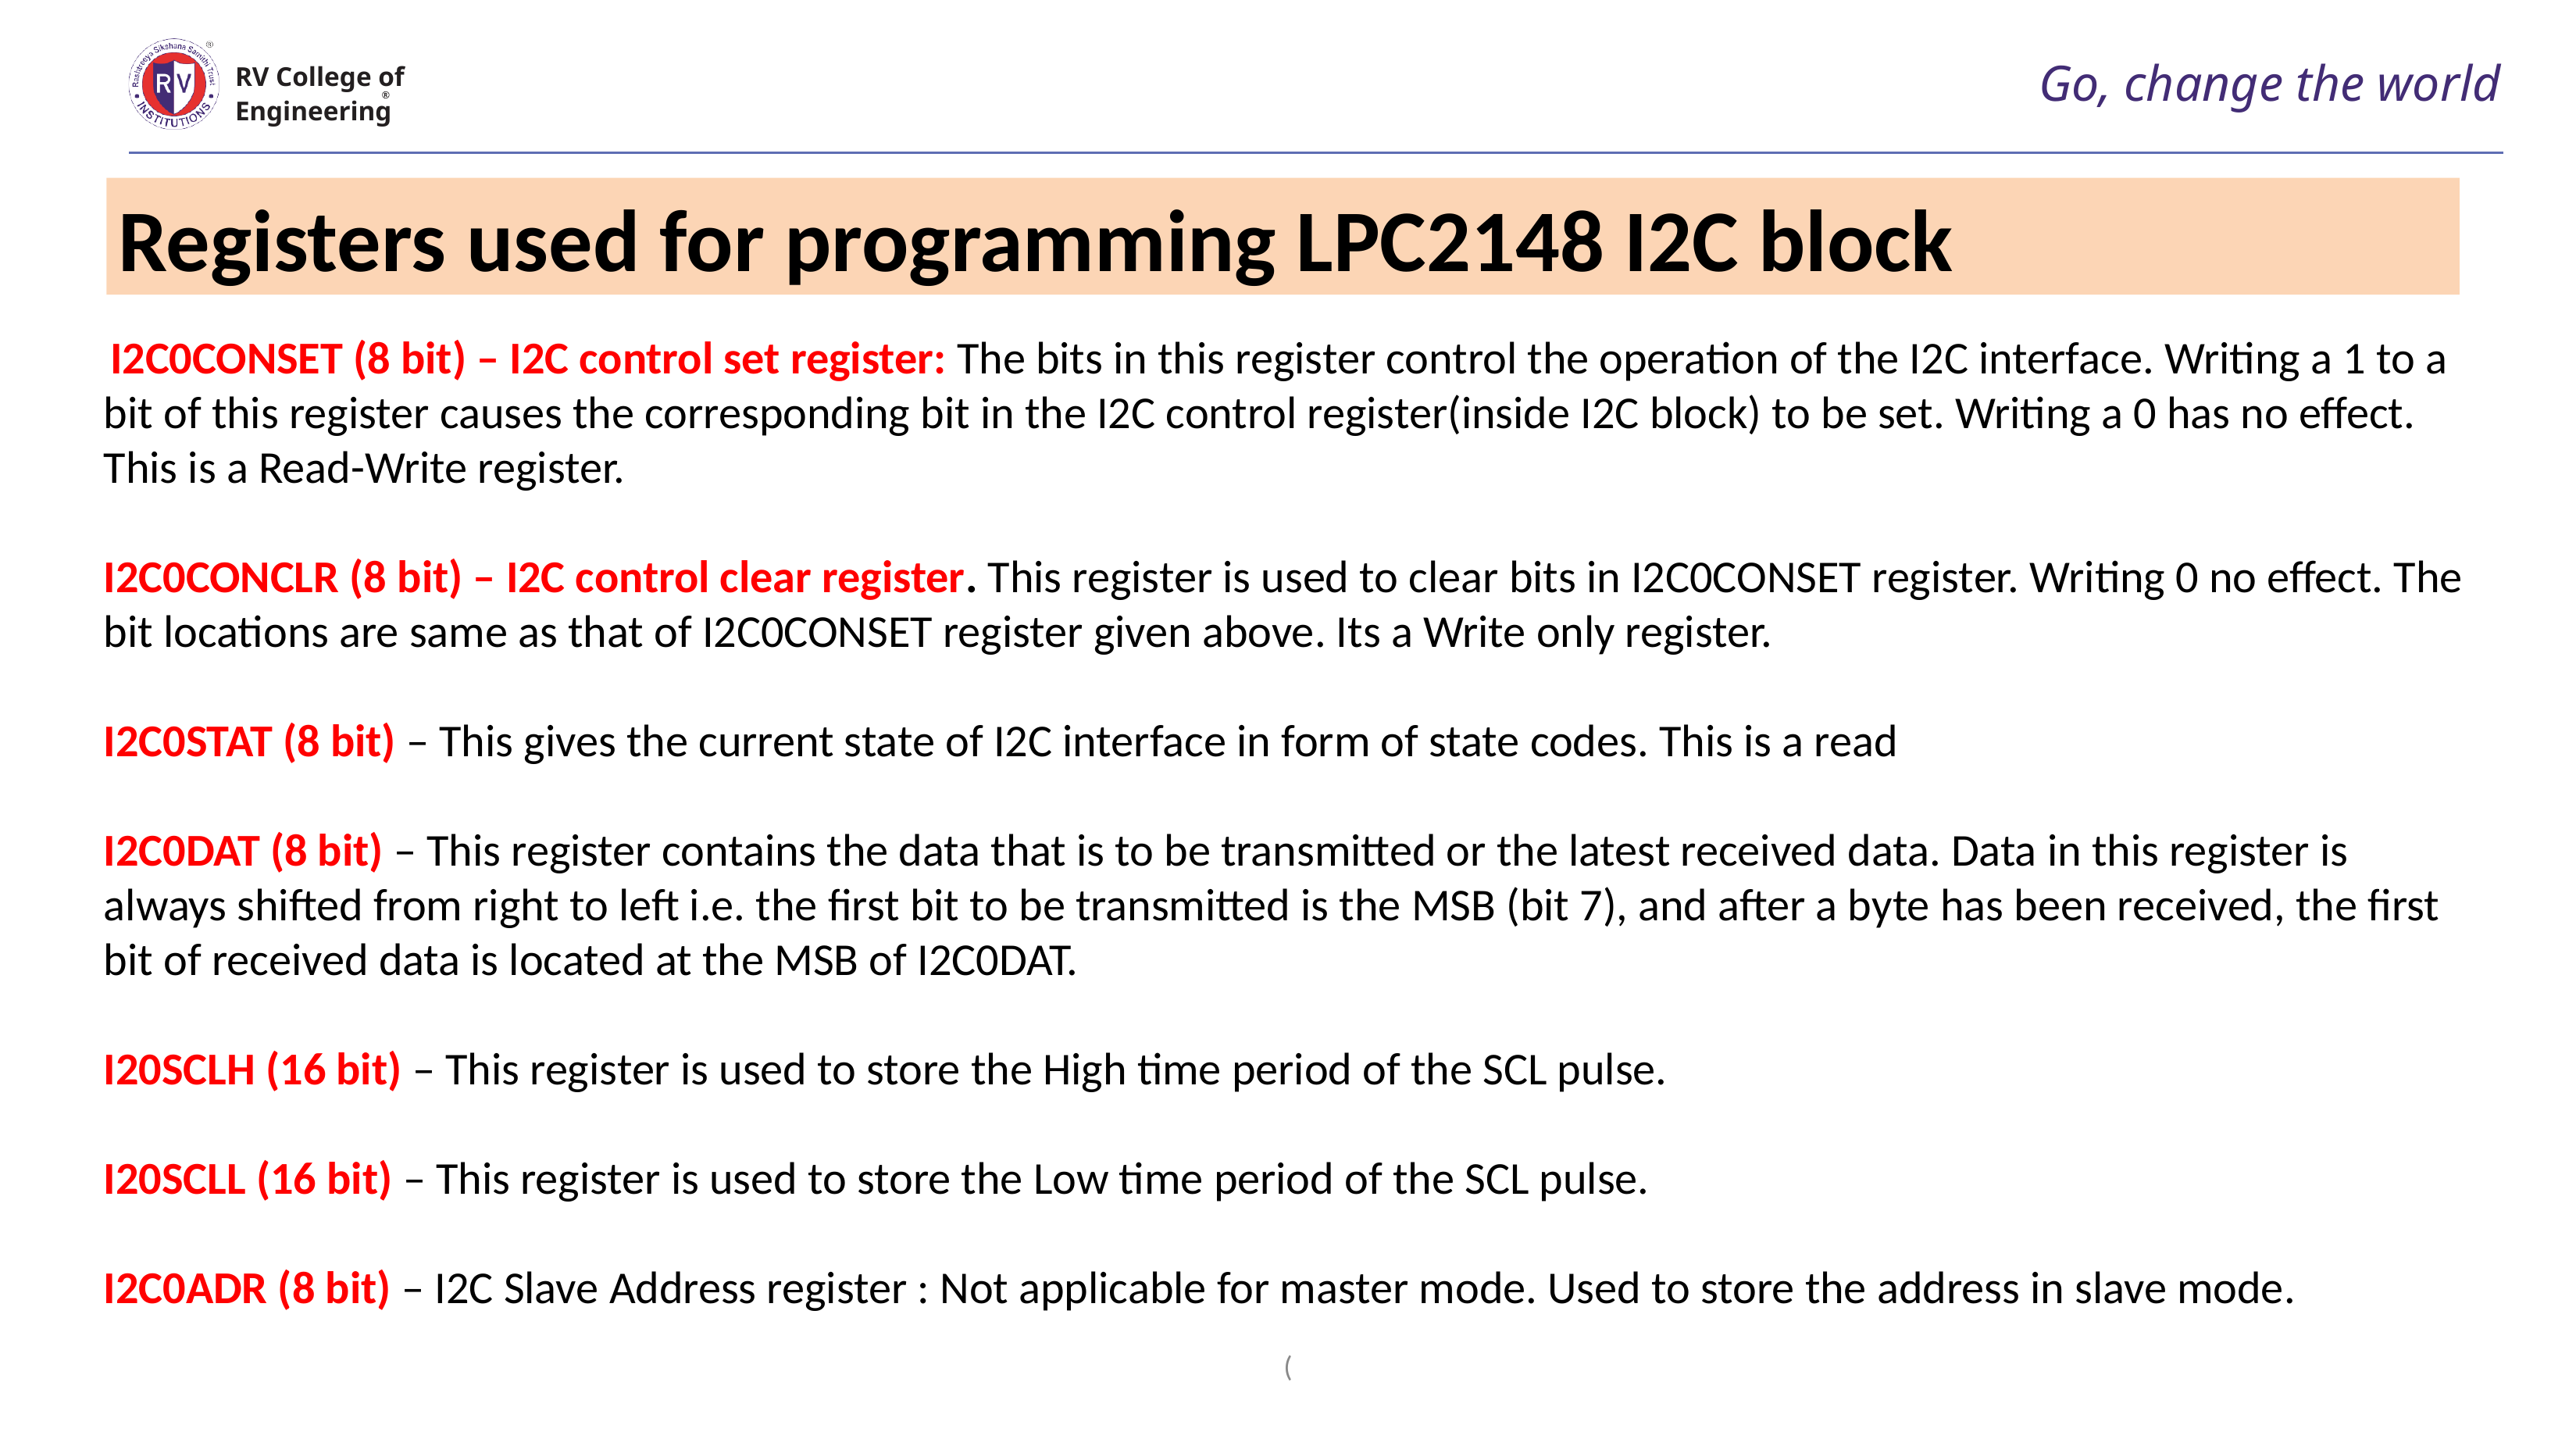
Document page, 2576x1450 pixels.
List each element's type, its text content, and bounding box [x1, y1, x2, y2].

text_box RV College of Engineering [233, 55, 409, 127]
text_box Registers used for programming LPC2148 I2C block [106, 177, 2460, 295]
text_box [128, 38, 219, 130]
text_box ( [876, 1348, 1700, 1384]
text_box I2C0CONSET (8 bit) – I2C control set register: The bits in this register control the operation of the I2C interface. Writing a 1 to a bit of this register causes the corresponding bit in the I2C control register(inside I2C block) to be set. Writing a 0 has no effect. This is a Read-Write register. I2C0CONCLR (8 bit) – I2C control clear register. This register is used to clear bits in I2C0CONSET register. Writing 0 no effect. The bit locations are same as that of I2C0CONSET register given above. Its a Write only register. I2C0STAT (8 bit) – This gives the current state of I2C interface in form of state codes. This is a read I2C0DAT (8 bit) – This register contains the data that is to be transmitted or the latest received data. Data in this register is always shifted from right to left i.e. the first bit to be transmitted is the MSB (bit 7), and after a byte has been received, the first bit of received data is located at the MSB of I2C0DAT. I20SCLH (16 bit) – This register is used to store the High time period of the SCL pulse. I20SCLL (16 bit) – This register is used to store the Low time period of the SCL pulse. I2C0ADR (8 bit) – I2C Slave Address register : Not applicable for master mode. Used to store the address in slave mode. [92, 323, 2489, 1319]
title Go, change the world [2029, 52, 2502, 295]
